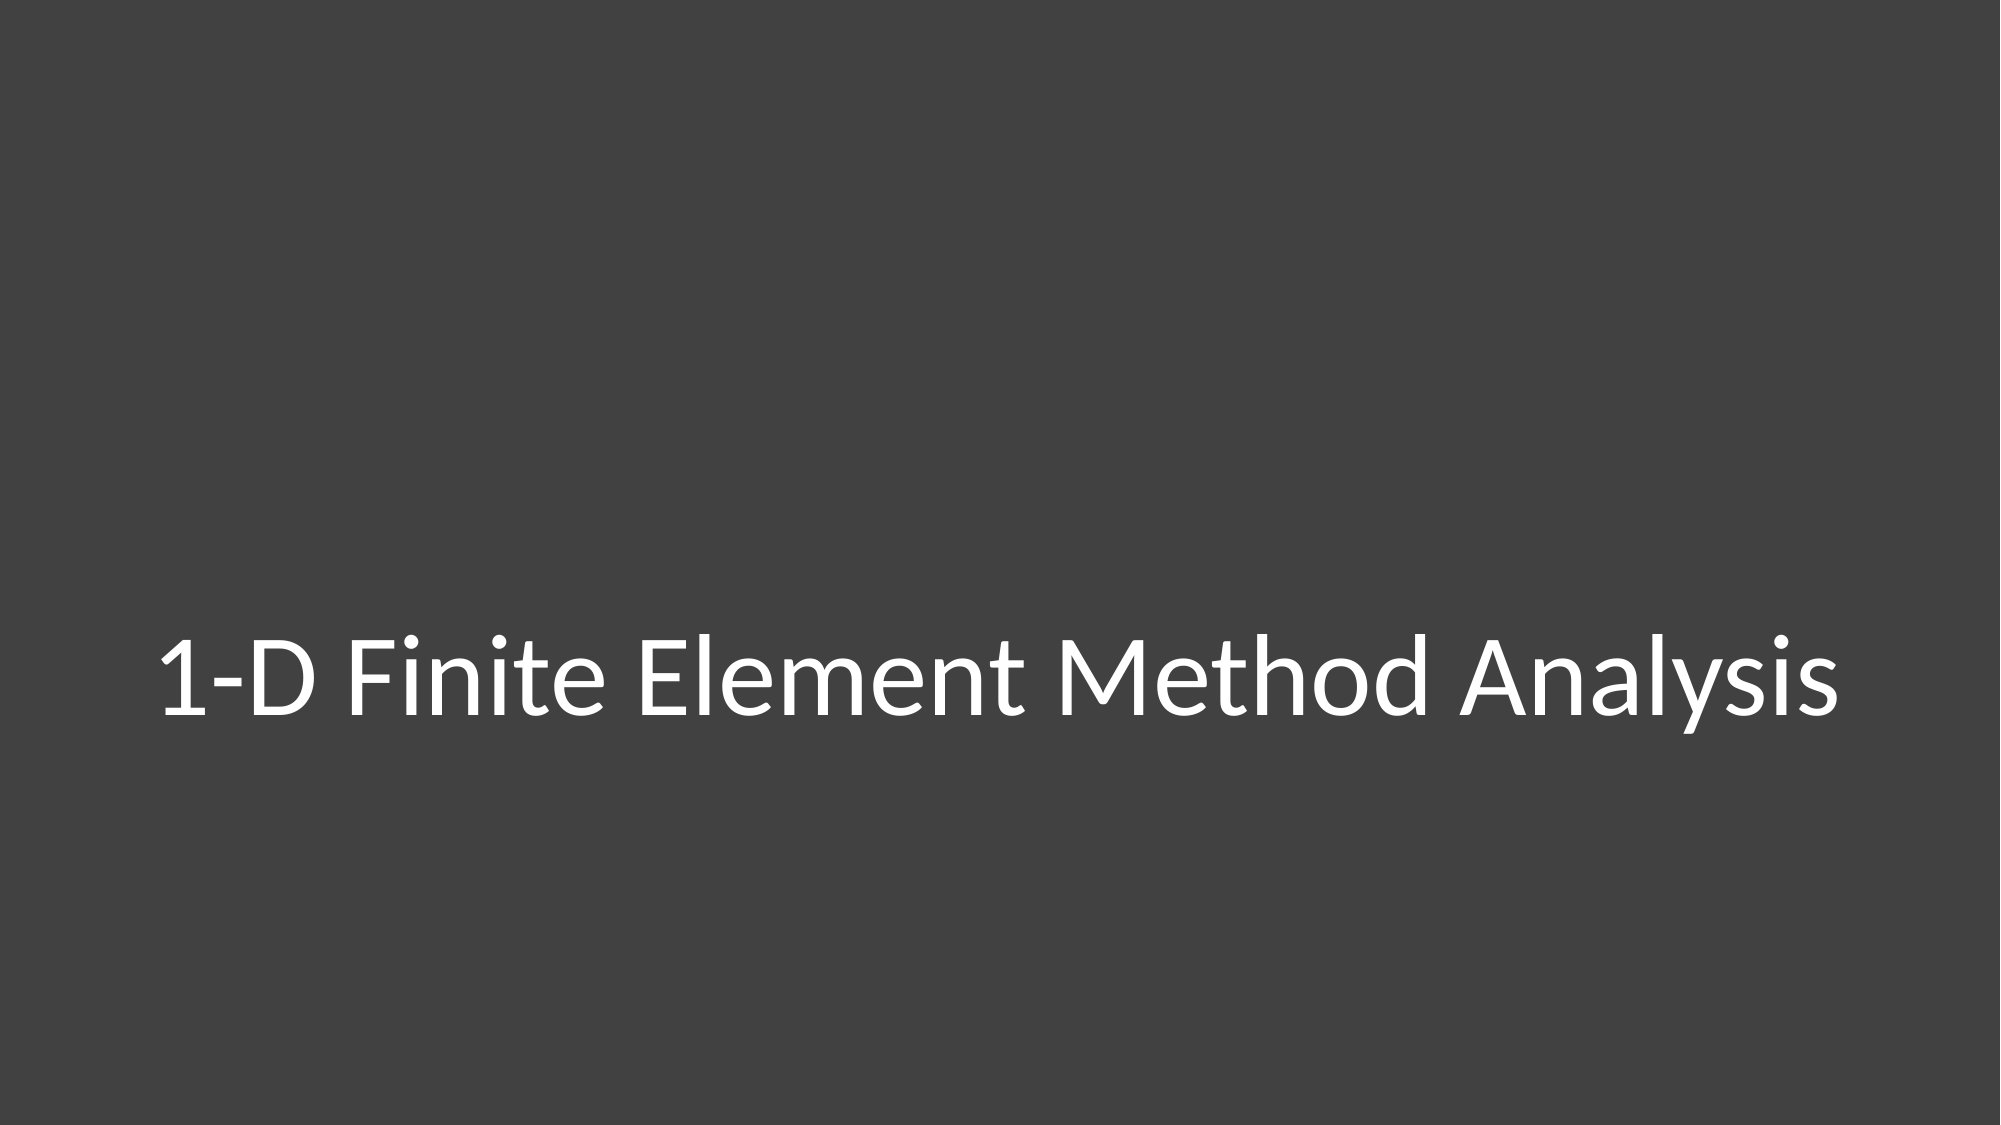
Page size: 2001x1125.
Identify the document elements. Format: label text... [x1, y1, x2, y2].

title 1-D Finite Element Method Analysis [136, 280, 1862, 749]
